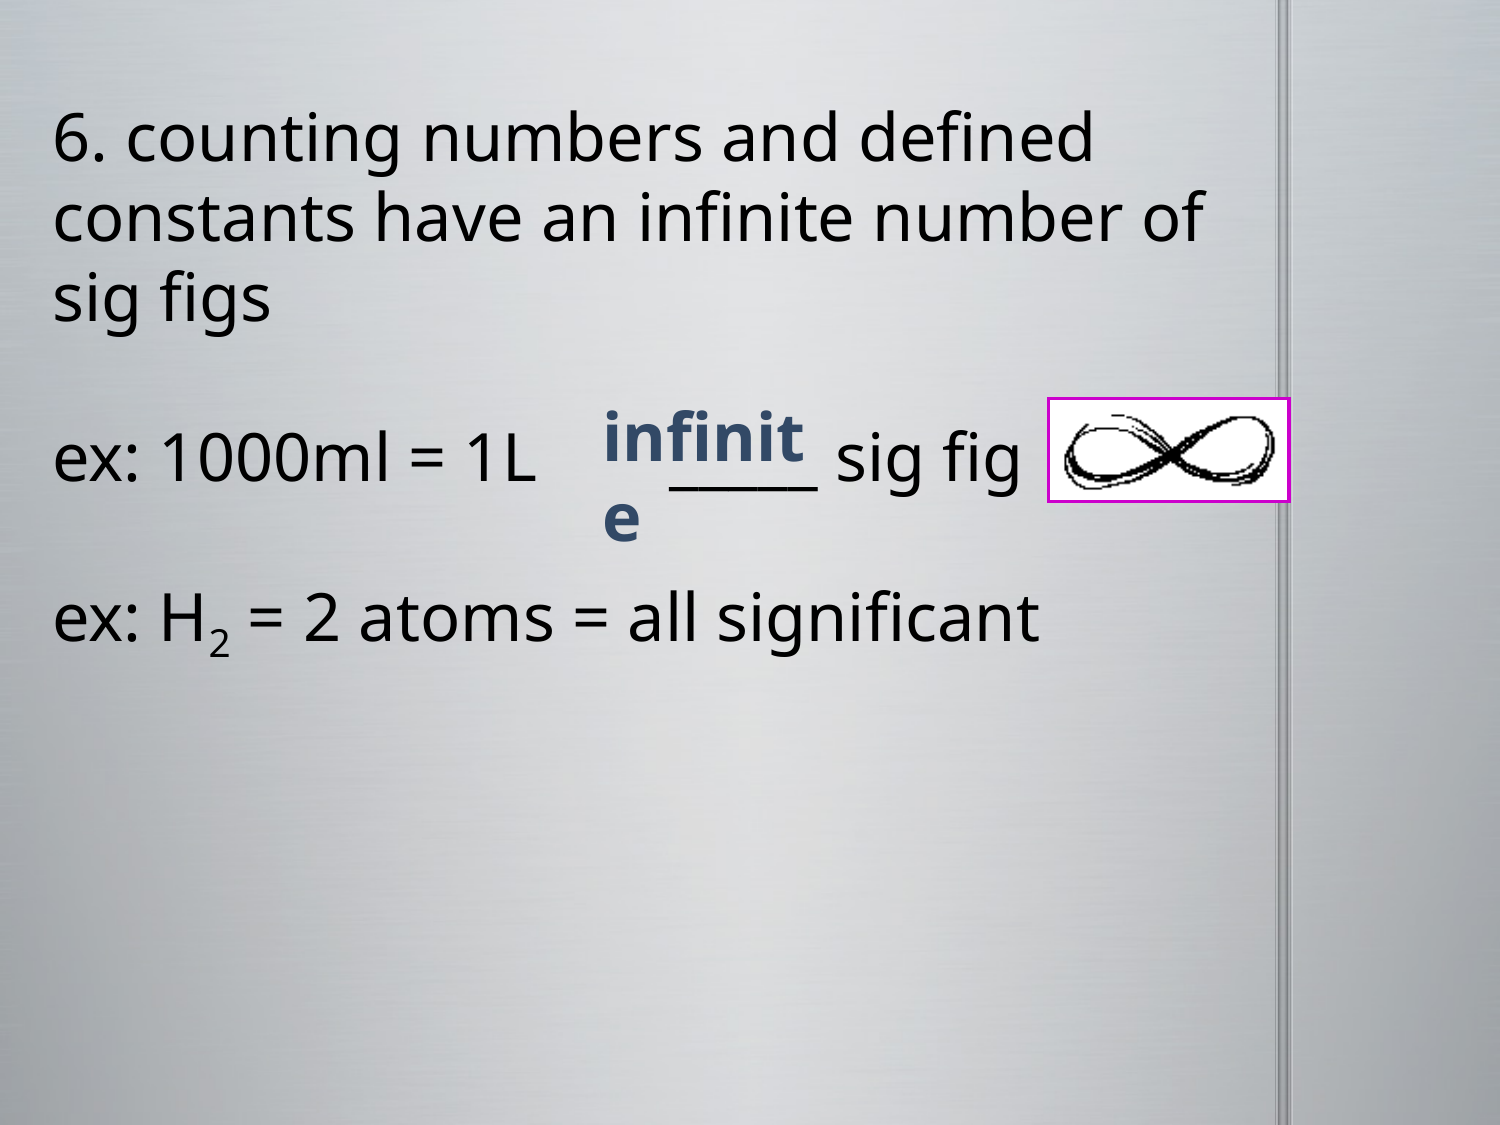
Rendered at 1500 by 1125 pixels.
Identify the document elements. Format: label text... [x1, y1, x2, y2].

text_box infinite [587, 387, 838, 563]
picture [0, 0, 1500, 1125]
text_box 6. counting numbers and defined constants have an infinite number of sig figs ex: 1000ml = 1L _____ sig fig ex: H2 = 2 atoms = all significant [37, 87, 1263, 787]
